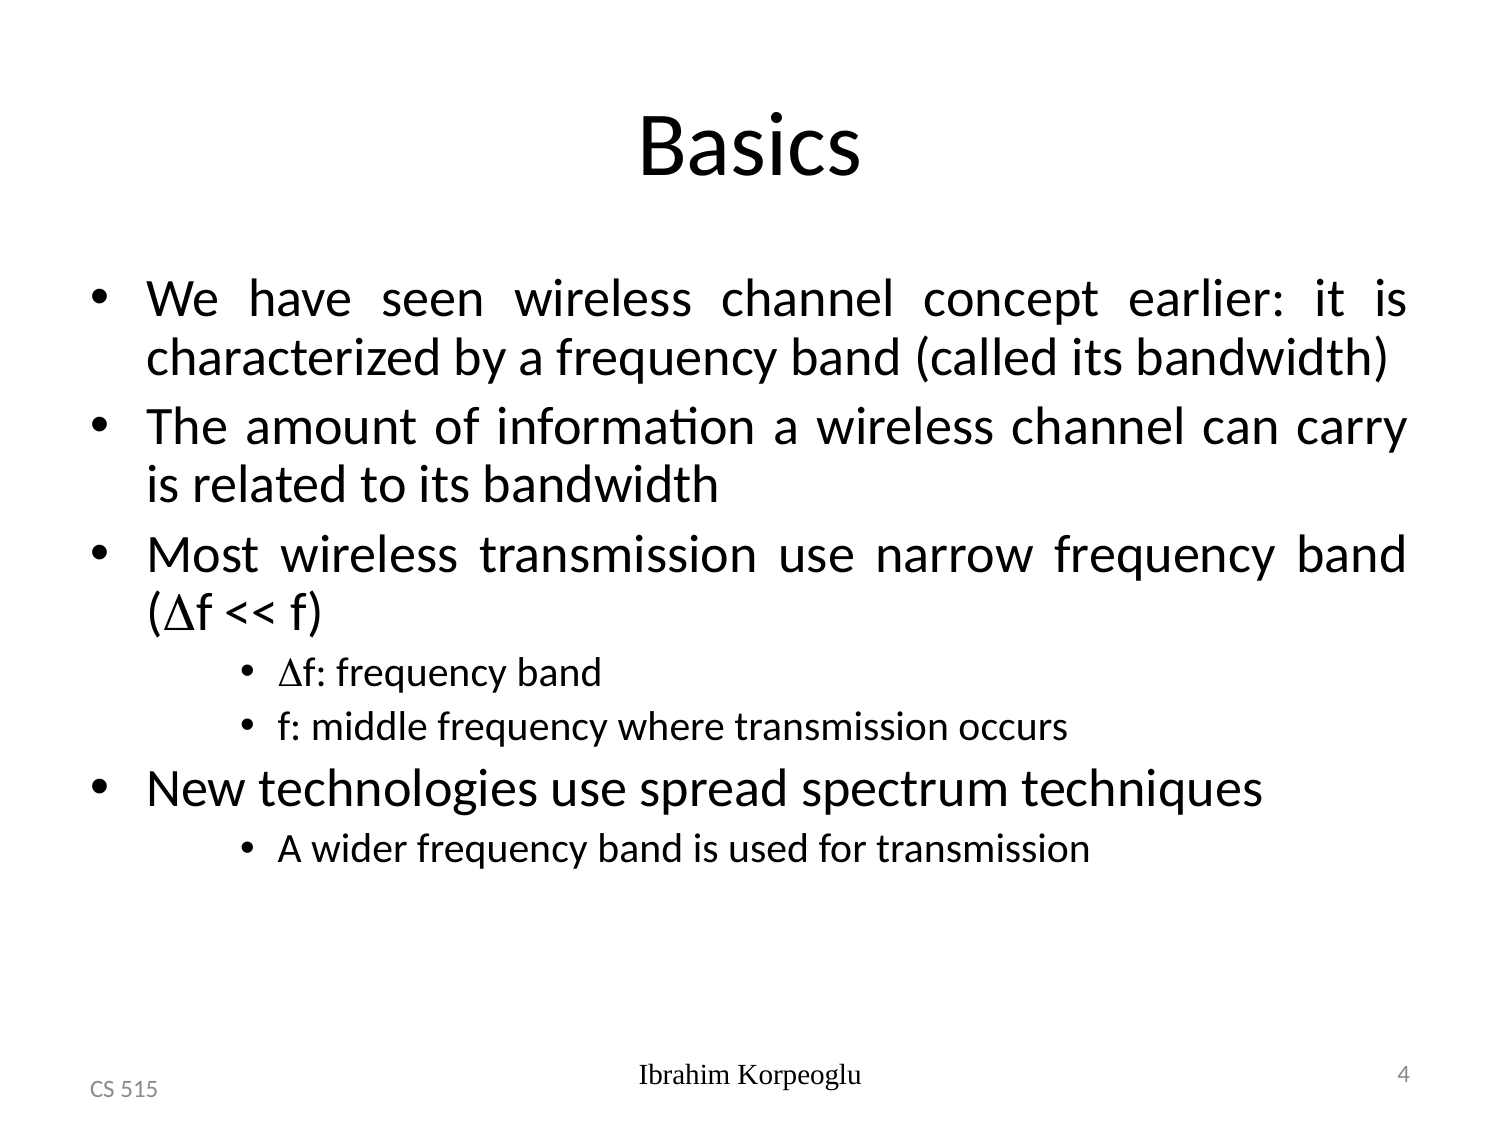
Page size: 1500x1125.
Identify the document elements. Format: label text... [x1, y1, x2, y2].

title Basics [75, 45, 1425, 233]
list We have seen wireless channel concept earlier: it is characterized by a frequency band (called its bandwidth) The amount of information a wireless channel can carry is related to its bandwidth Most wireless transmission use narrow frequency band (Df << f) Df: frequency band f: middle frequency where transmission occurs New technologies use spread spectrum techniques A wider frequency band is used for transmission [75, 262, 1425, 1005]
footer Ibrahim Korpeoglu [512, 1042, 988, 1103]
slide_number 4 [1074, 1042, 1425, 1103]
slide_number CS 515 [75, 1042, 425, 1103]
